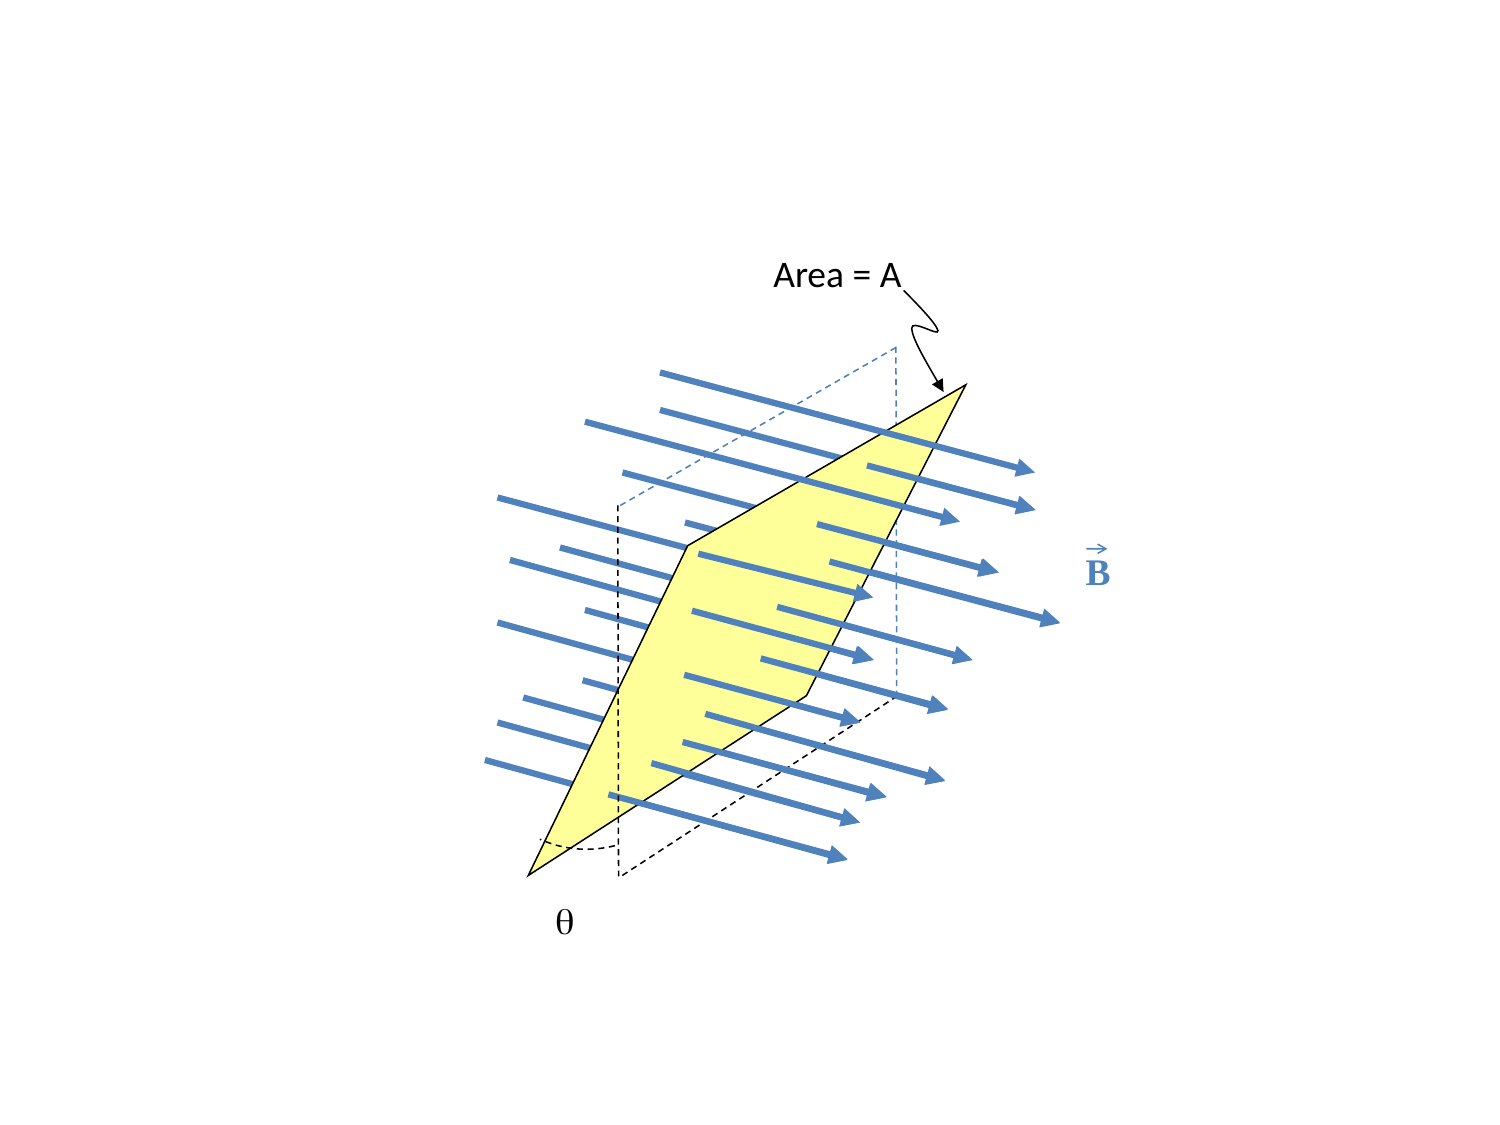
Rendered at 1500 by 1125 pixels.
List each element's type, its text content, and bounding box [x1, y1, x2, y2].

text_box [659, 372, 1036, 476]
text_box [802, 433, 935, 506]
text_box [829, 561, 1060, 627]
text_box [698, 553, 874, 601]
text_box [760, 658, 949, 712]
text_box [777, 606, 973, 663]
text_box [619, 797, 848, 862]
text_box [817, 523, 1000, 576]
text_box [705, 713, 946, 784]
text_box [884, 384, 966, 445]
text_box Area = A [758, 242, 917, 303]
text_box [691, 610, 875, 663]
text_box [866, 465, 1036, 513]
text_box [903, 290, 944, 393]
text_box [682, 741, 887, 800]
text_box [587, 480, 904, 824]
text_box  [540, 844, 597, 950]
text_box [584, 421, 961, 525]
text_box [684, 674, 861, 726]
text_box [539, 753, 615, 849]
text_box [1070, 540, 1127, 602]
text_box [651, 763, 860, 826]
text_box [528, 851, 540, 876]
